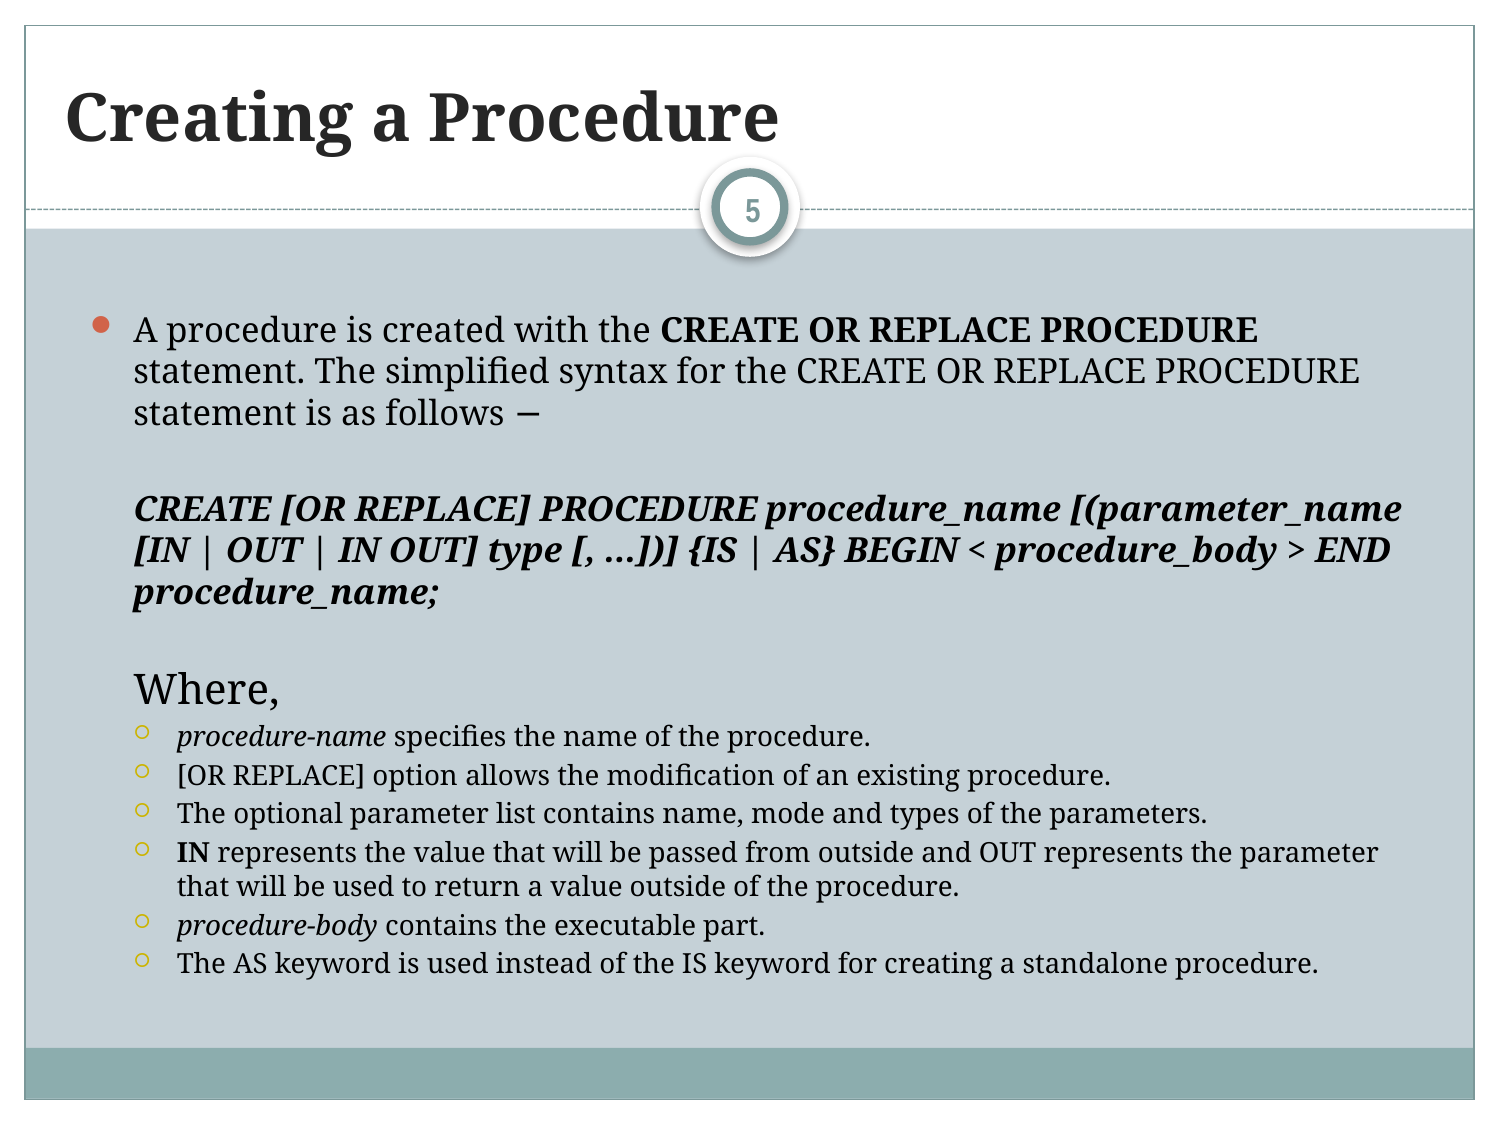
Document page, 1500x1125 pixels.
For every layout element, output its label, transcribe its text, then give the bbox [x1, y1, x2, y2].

title Creating a Procedure [49, 37, 1450, 163]
slide_number 5 [715, 168, 791, 241]
list A procedure is created with the CREATE OR REPLACE PROCEDURE statement. The simplified syntax for the CREATE OR REPLACE PROCEDURE statement is as follows − CREATE [OR REPLACE] PROCEDURE procedure_name [(parameter_name [IN | OUT | IN OUT] type [, ...])] {IS | AS} BEGIN < procedure_body > END procedure_name; Where, procedure-name specifies the name of the procedure. [OR REPLACE] option allows the modification of an existing procedure. The optional parameter list contains name, mode and types of the parameters. IN represents the value that will be passed from outside and OUT represents the parameter that will be used to return a value outside of the procedure. procedure-body contains the executable part. The AS keyword is used instead of the IS keyword for creating a standalone procedure. [74, 262, 1426, 988]
